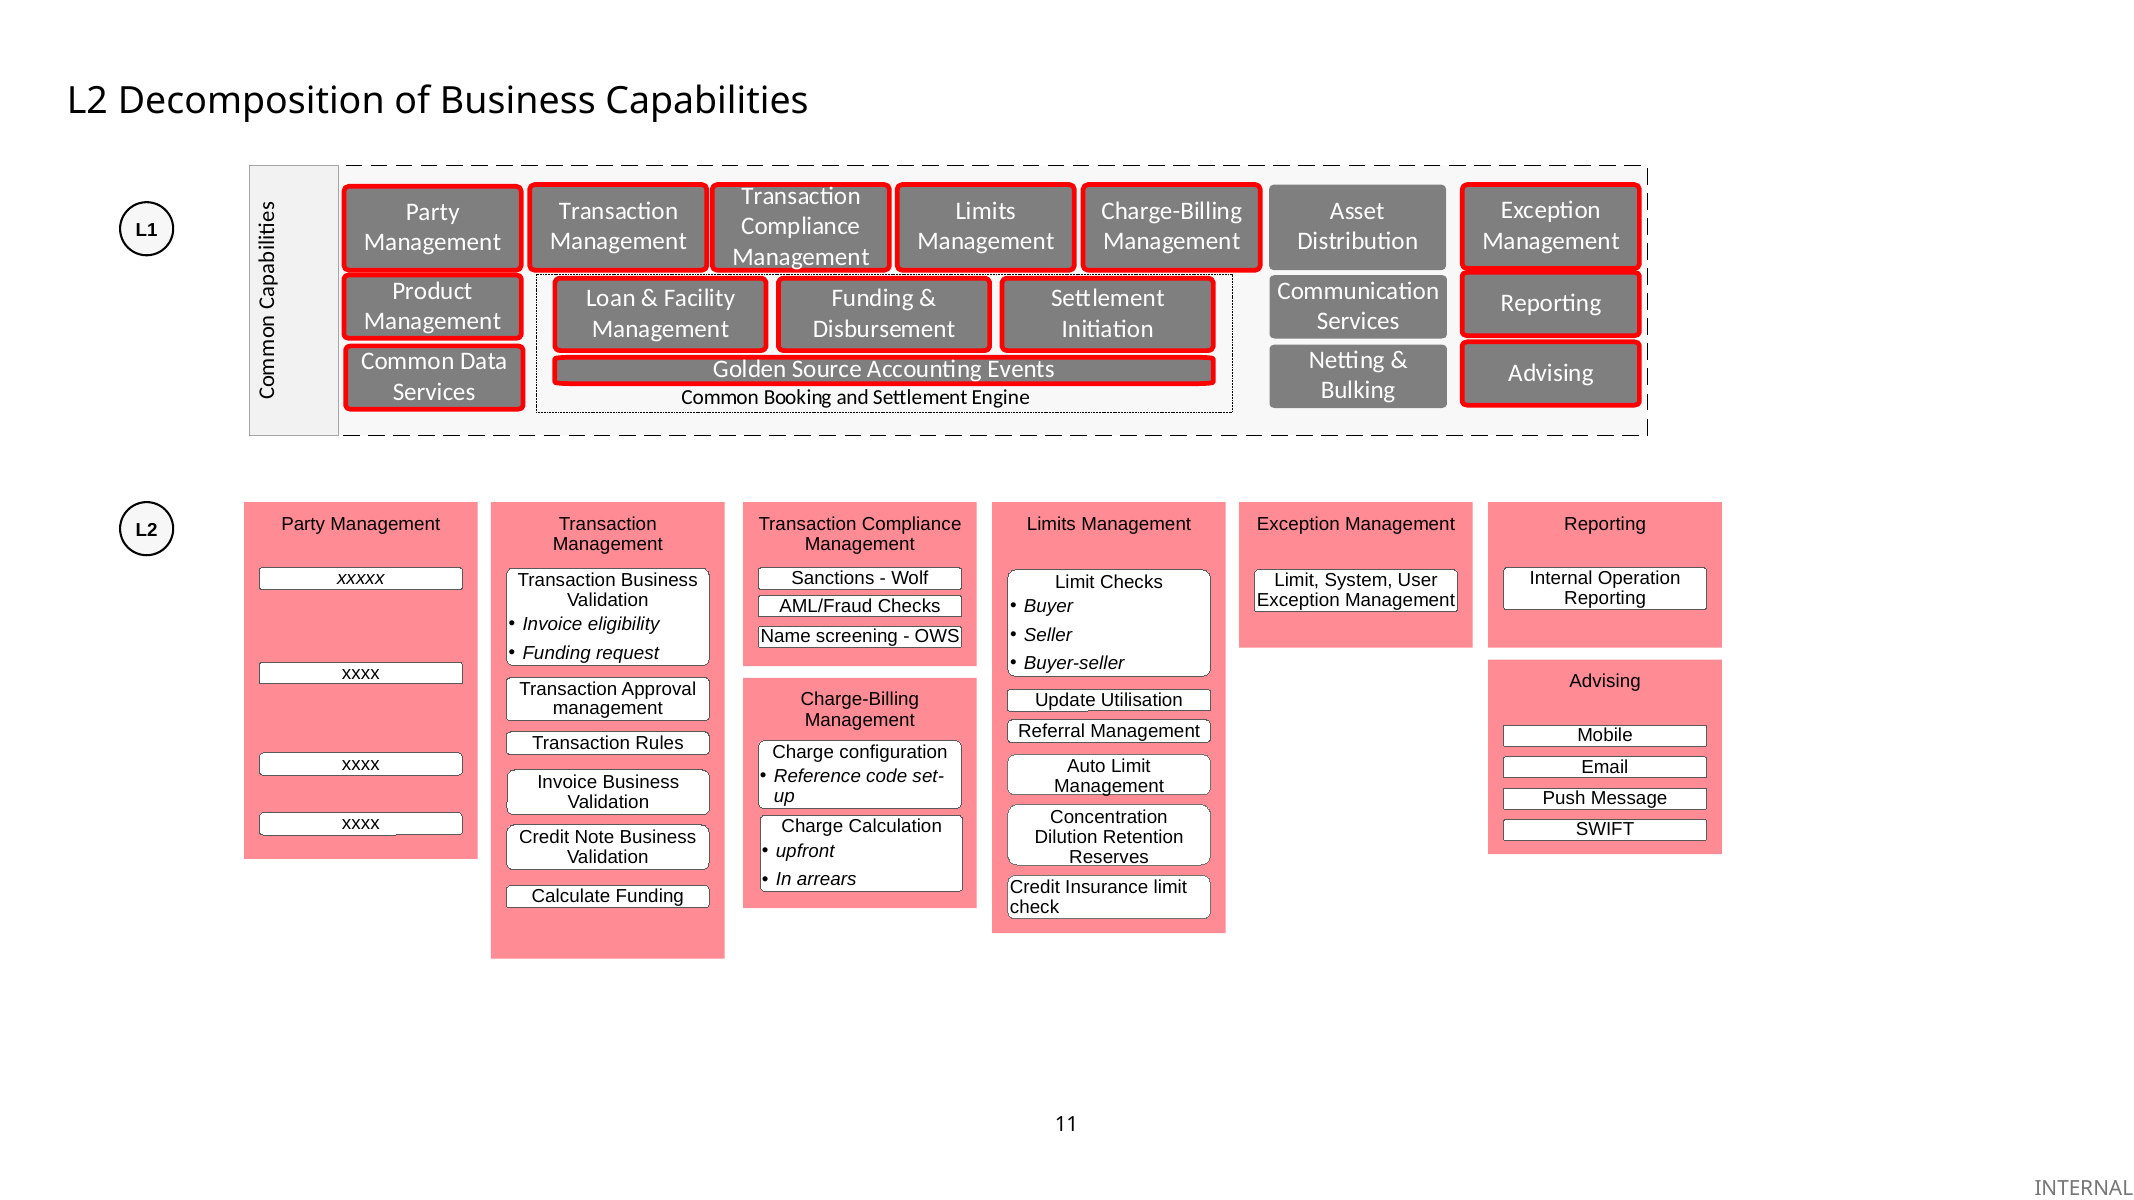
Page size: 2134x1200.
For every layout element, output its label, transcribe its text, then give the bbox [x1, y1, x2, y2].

text_box L2 [117, 499, 176, 558]
text_box Email [1503, 756, 1707, 778]
text_box Transaction Management [490, 502, 725, 959]
text_box Charge Calculation upfront In arrears [760, 815, 963, 892]
text_box Transaction Approval management [506, 677, 710, 721]
text_box Party Management [244, 502, 478, 859]
text_box SWIFT [1503, 819, 1707, 841]
text_box Limits Management [992, 502, 1226, 934]
text_box xxxx [259, 662, 463, 684]
text_box Reporting [1488, 502, 1722, 648]
text_box L1 [117, 200, 176, 258]
footer INTERNAL [1758, 1173, 2134, 1200]
text_box Transaction Business Validation Invoice eligibility Funding request [506, 568, 710, 666]
text_box Name screening - OWS [758, 626, 962, 648]
text_box Update Utilisation [1007, 689, 1211, 712]
text_box Transaction Rules [506, 731, 710, 755]
text_box Advising [1488, 659, 1722, 855]
text_box xxxx [259, 752, 463, 776]
text_box Internal Operation Reporting [1503, 567, 1707, 610]
text_box Charge configuration Reference code set-up [758, 740, 962, 809]
text_box xxxxx [259, 567, 463, 590]
text_box xxxx [259, 812, 463, 836]
text_box Mobile [1503, 725, 1707, 747]
text_box Concentration Dilution Retention Reserves [1007, 804, 1211, 866]
text_box AML/Fraud Checks [758, 595, 962, 617]
picture [243, 162, 1649, 437]
text_box Limit, System, User Exception Management [1254, 569, 1458, 612]
text_box Referral Management [1007, 719, 1211, 743]
text_box Transaction Compliance Management [743, 502, 977, 667]
text_box Exception Management [1239, 502, 1473, 648]
text_box Auto Limit Management [1007, 754, 1211, 795]
text_box Calculate Funding [506, 885, 710, 908]
title L2 Decomposition of Business Capabilities [66, 81, 2062, 123]
text_box Credit Insurance limit check [1007, 875, 1211, 919]
text_box Credit Note Business Validation [506, 824, 710, 870]
text_box Limit Checks Buyer Seller Buyer-seller [1007, 569, 1211, 677]
text_box Push Message [1503, 788, 1707, 810]
text_box Sanctions - Wolf [758, 567, 962, 590]
text_box Charge-Billing Management [743, 677, 977, 909]
text_box Invoice Business Validation [506, 769, 710, 815]
